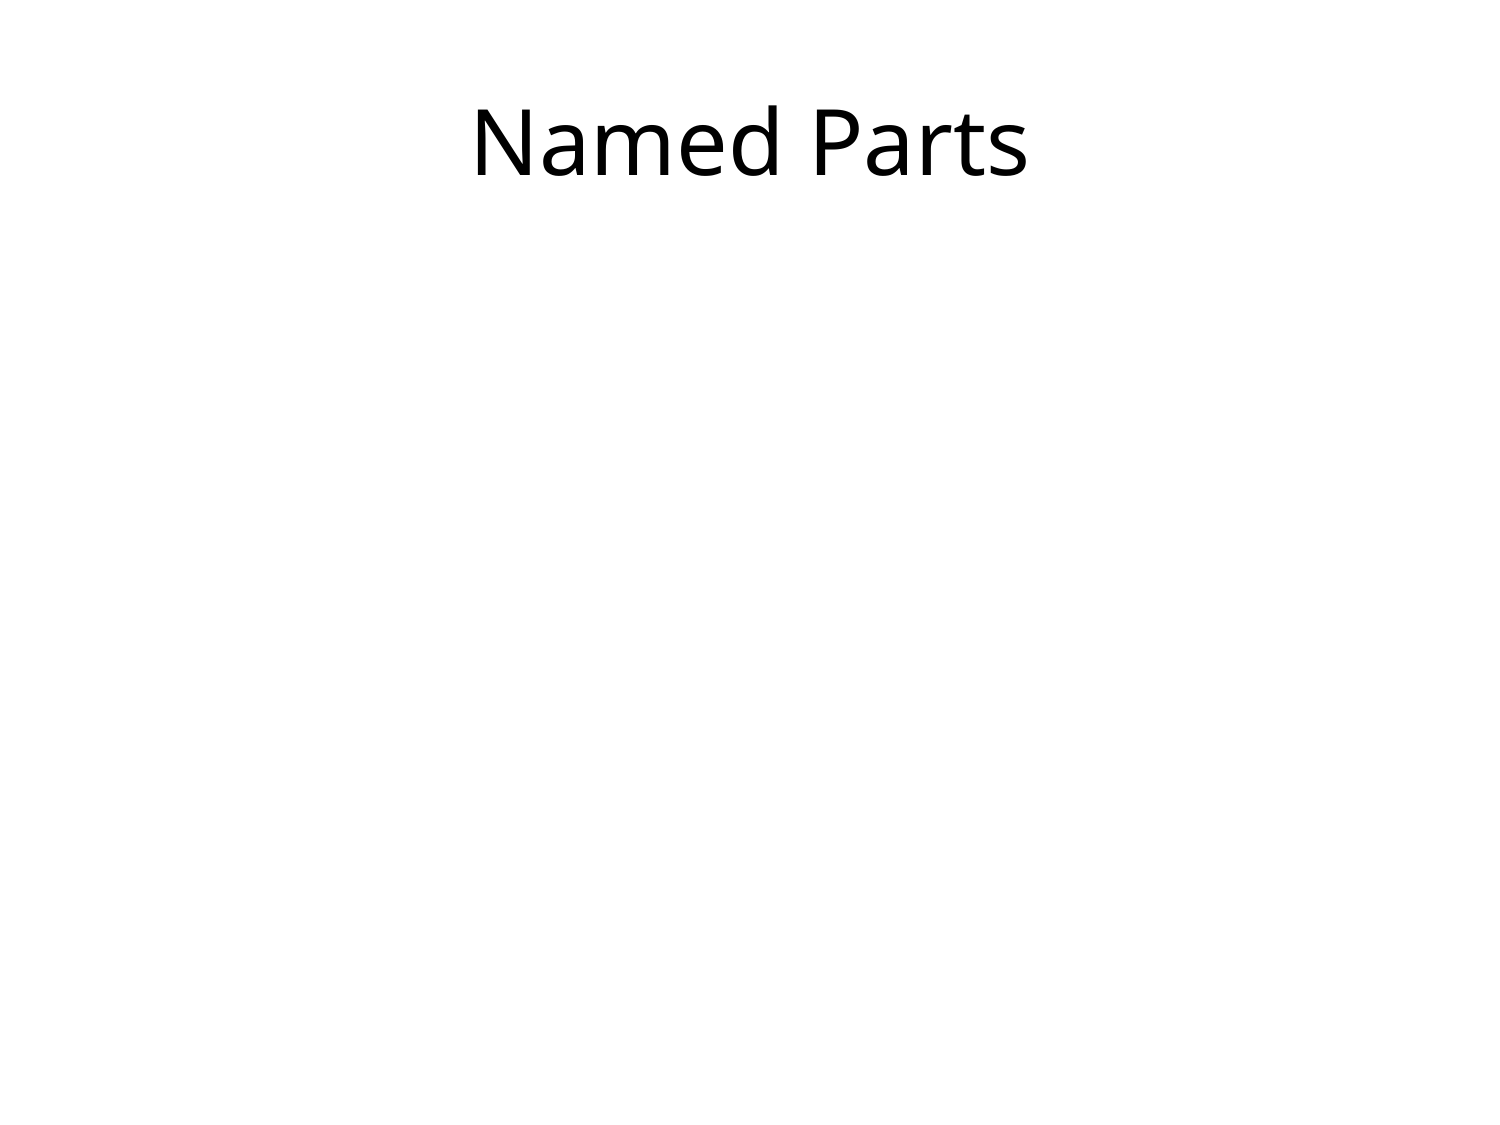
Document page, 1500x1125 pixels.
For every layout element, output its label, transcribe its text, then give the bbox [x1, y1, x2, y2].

title Named Parts [75, 45, 1425, 233]
